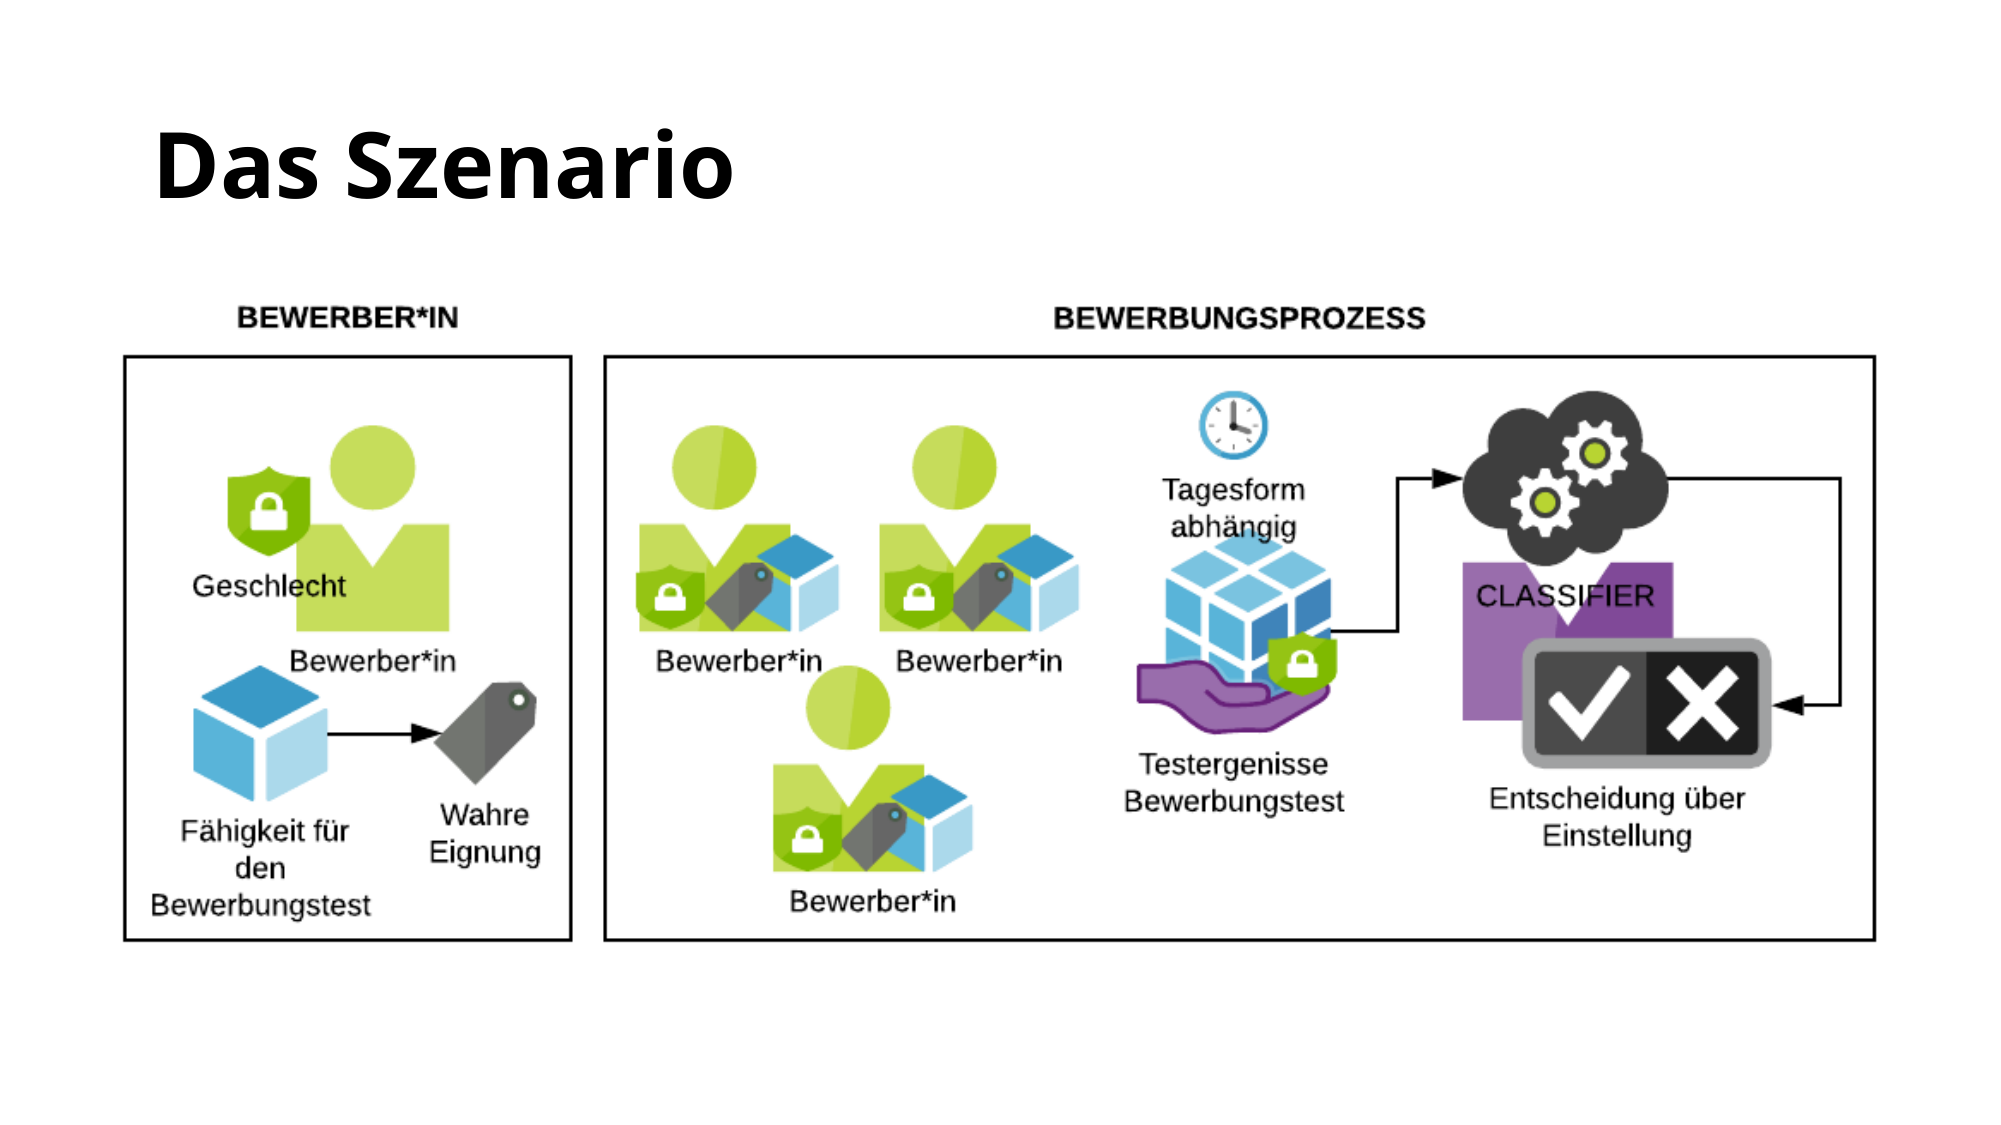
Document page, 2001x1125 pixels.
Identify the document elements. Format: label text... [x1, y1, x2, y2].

picture [0, 277, 2000, 1016]
title Das Szenario [137, 59, 1863, 277]
